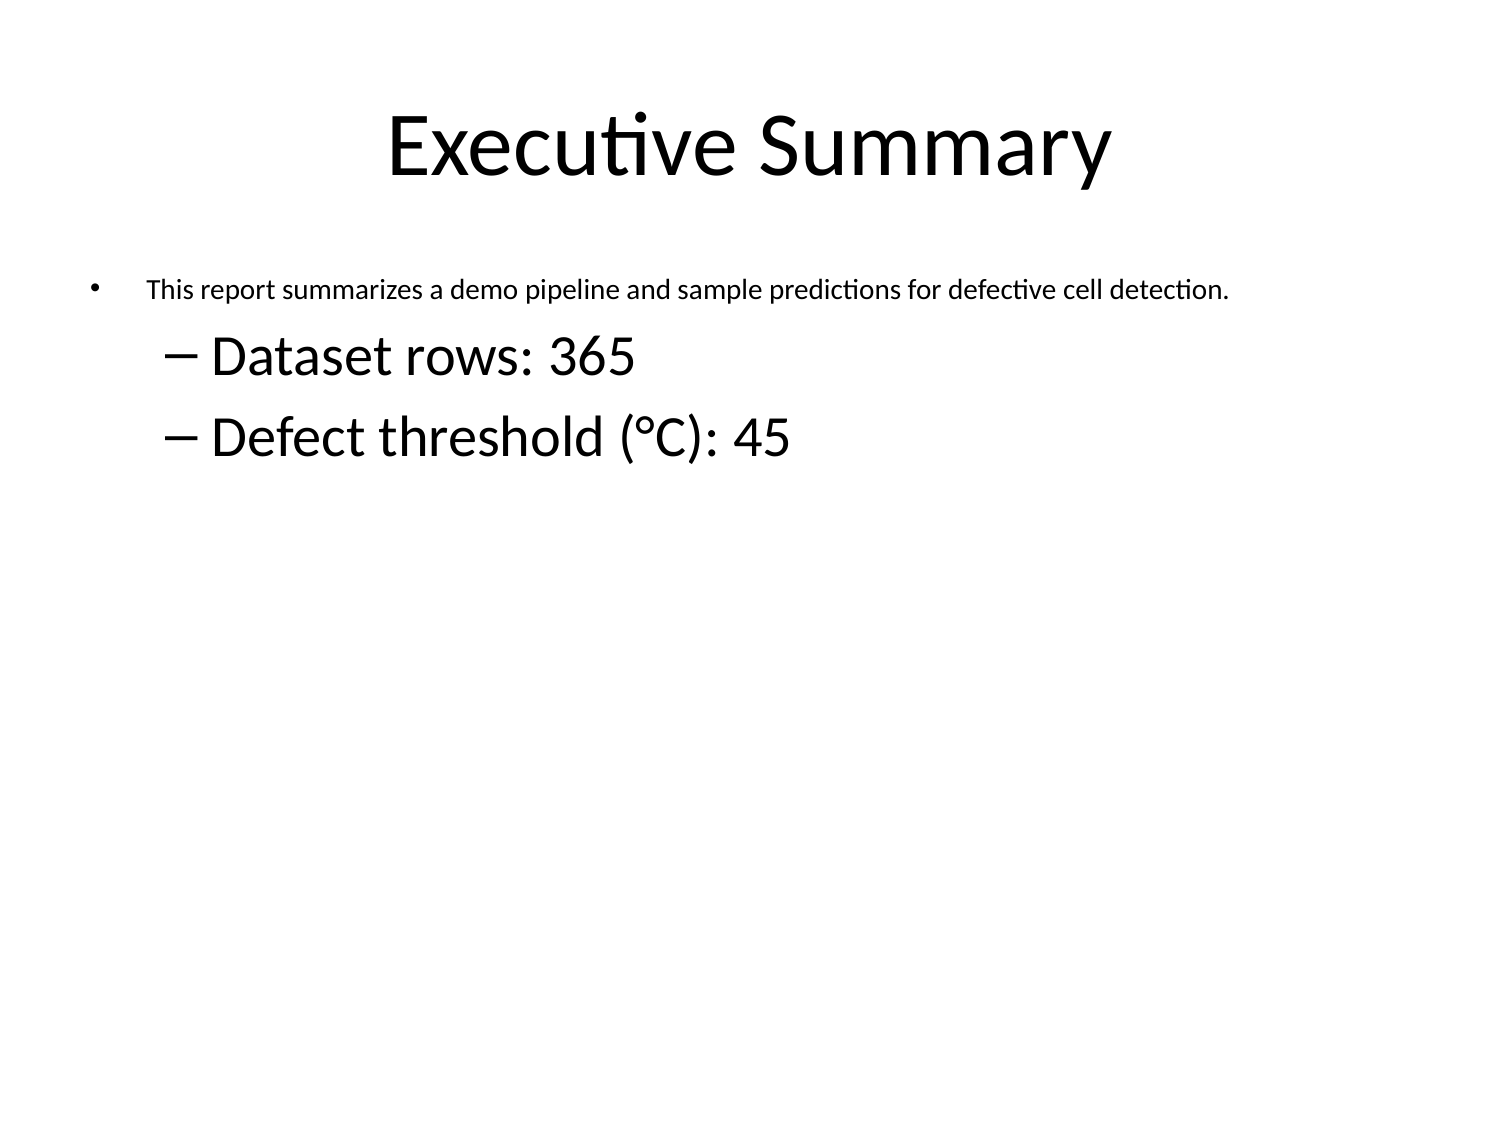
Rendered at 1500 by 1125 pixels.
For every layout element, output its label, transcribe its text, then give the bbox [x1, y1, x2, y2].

list This report summarizes a demo pipeline and sample predictions for defective cell detection. Dataset rows: 365 Defect threshold (°C): 45 [75, 262, 1425, 1005]
title Executive Summary [75, 45, 1425, 233]
